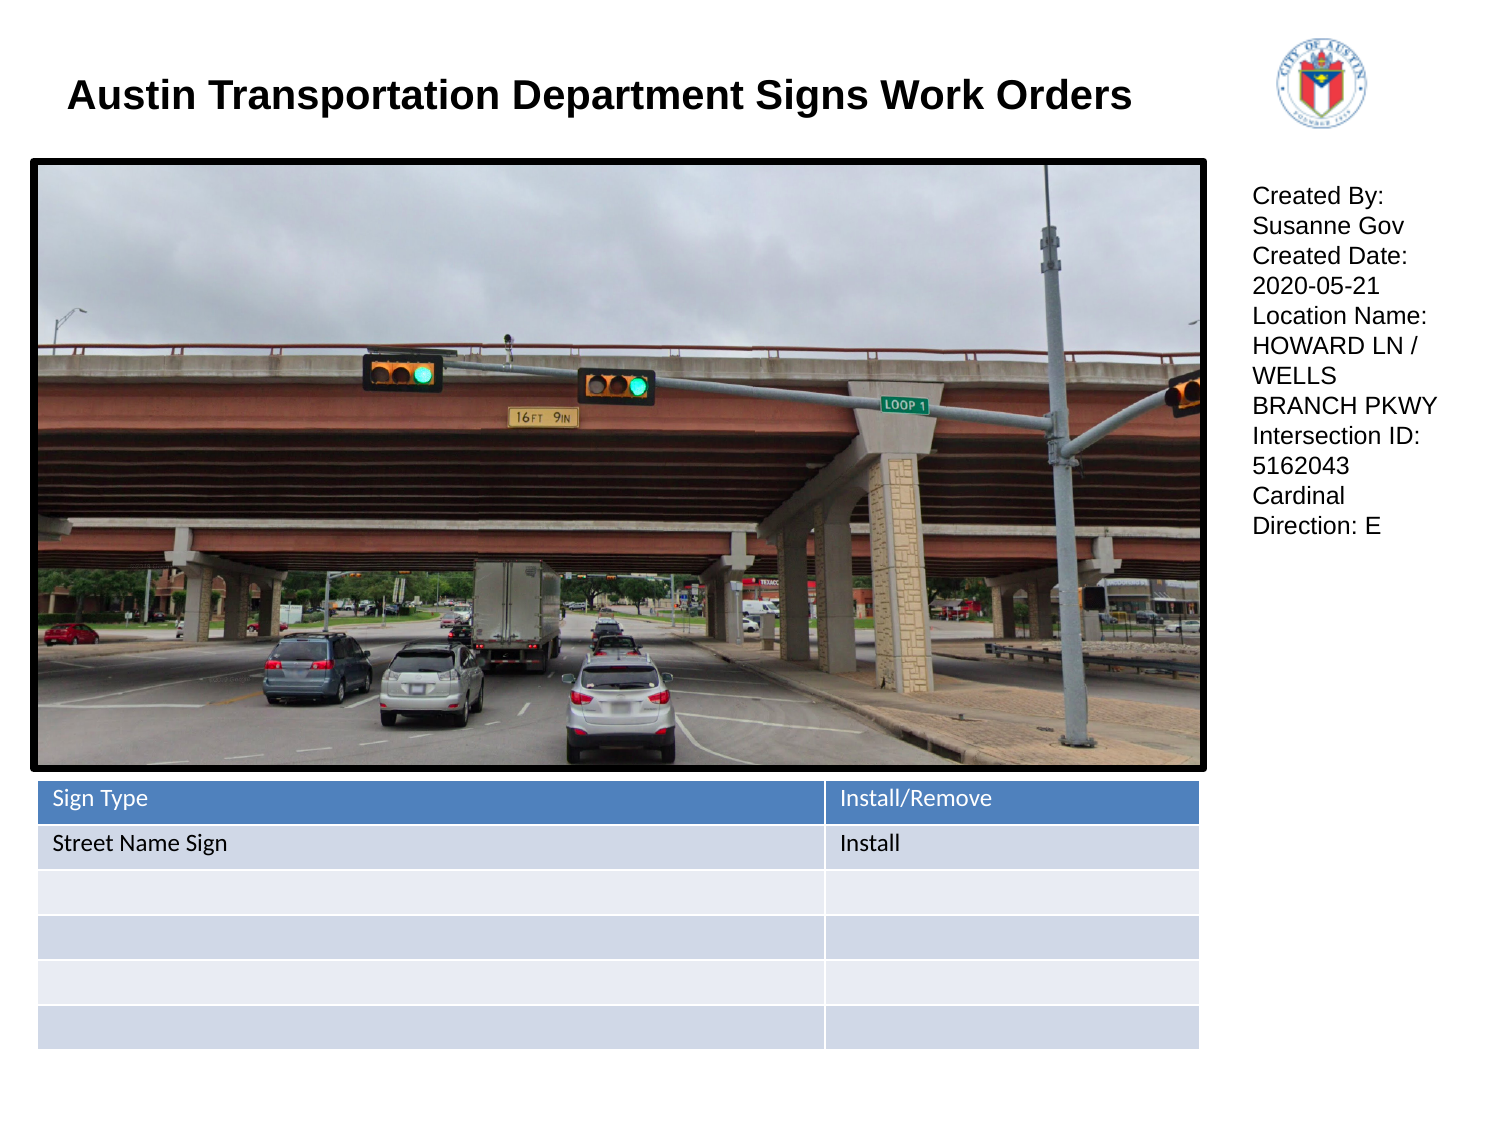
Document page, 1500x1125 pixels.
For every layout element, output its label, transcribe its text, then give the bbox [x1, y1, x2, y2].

table_cell [826, 871, 1199, 914]
table_cell [38, 1006, 824, 1049]
table_cell [826, 961, 1199, 1004]
table_cell [38, 871, 824, 914]
table_cell [826, 916, 1199, 959]
text_box Created By: Susanne Gov Created Date: 2020-05-21 Location Name: HOWARD LN / WELLS BRANCH PKWY Intersection ID: 5162043 Cardinal Direction: E [1237, 172, 1463, 547]
table_cell Street Name Sign [38, 826, 824, 869]
table_cell [38, 961, 824, 1004]
picture [1274, 37, 1369, 132]
picture [37, 164, 1201, 766]
table_header Sign Type [38, 781, 824, 824]
table_cell [826, 1006, 1199, 1049]
table_cell Install [826, 826, 1199, 869]
text_box Austin Transportation Department Signs Work Orders [51, 60, 1149, 125]
table_header Install/Remove [826, 781, 1199, 824]
table_cell [38, 916, 824, 959]
